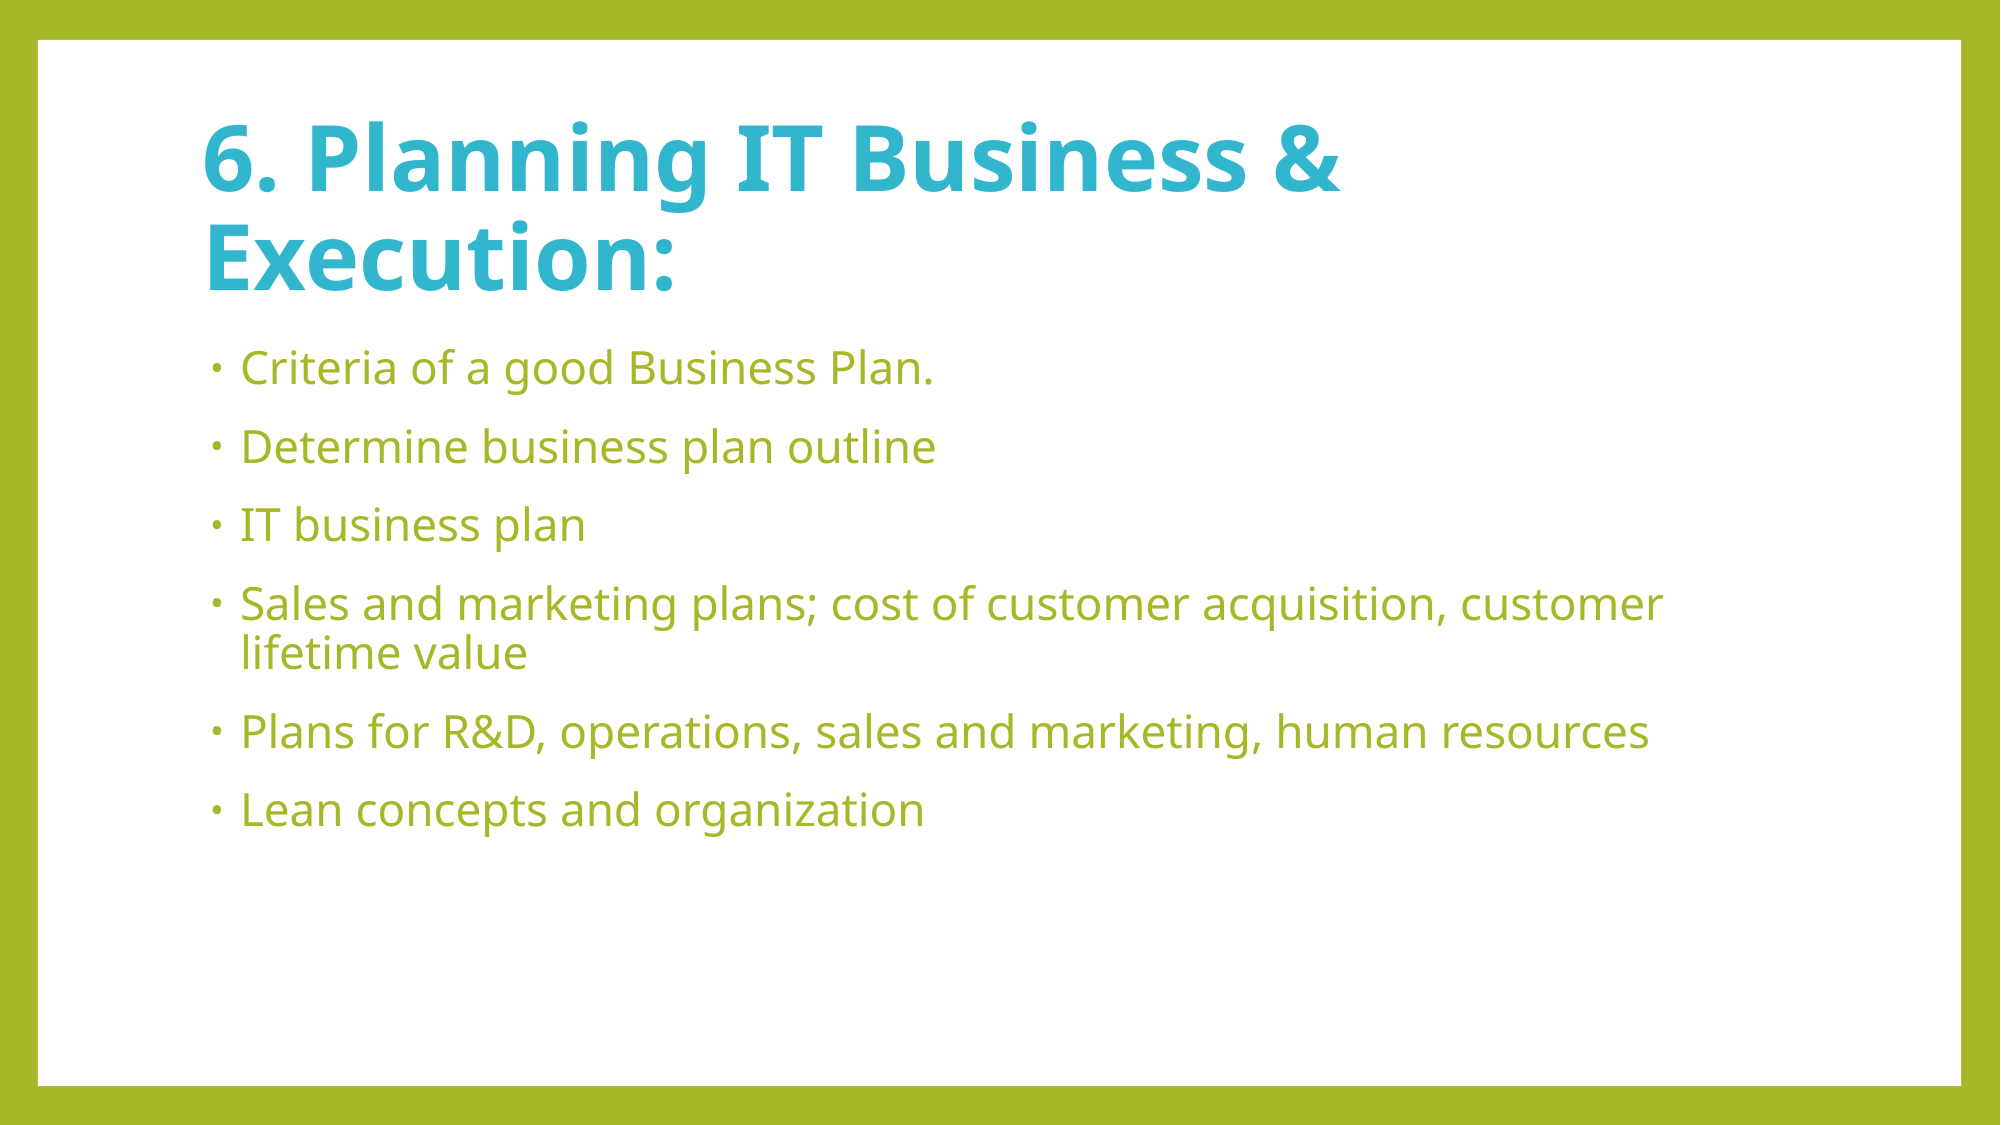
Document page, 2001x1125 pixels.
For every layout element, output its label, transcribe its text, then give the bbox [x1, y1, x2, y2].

list Criteria of a good Business Plan. Determine business plan outline IT business plan Sales and marketing plans; cost of customer acquisition, customer lifetime value Plans for R&D, operations, sales and marketing, human resources Lean concepts and organization [187, 337, 1808, 1000]
title 6. Planning IT Business & Execution: [187, 99, 1808, 323]
